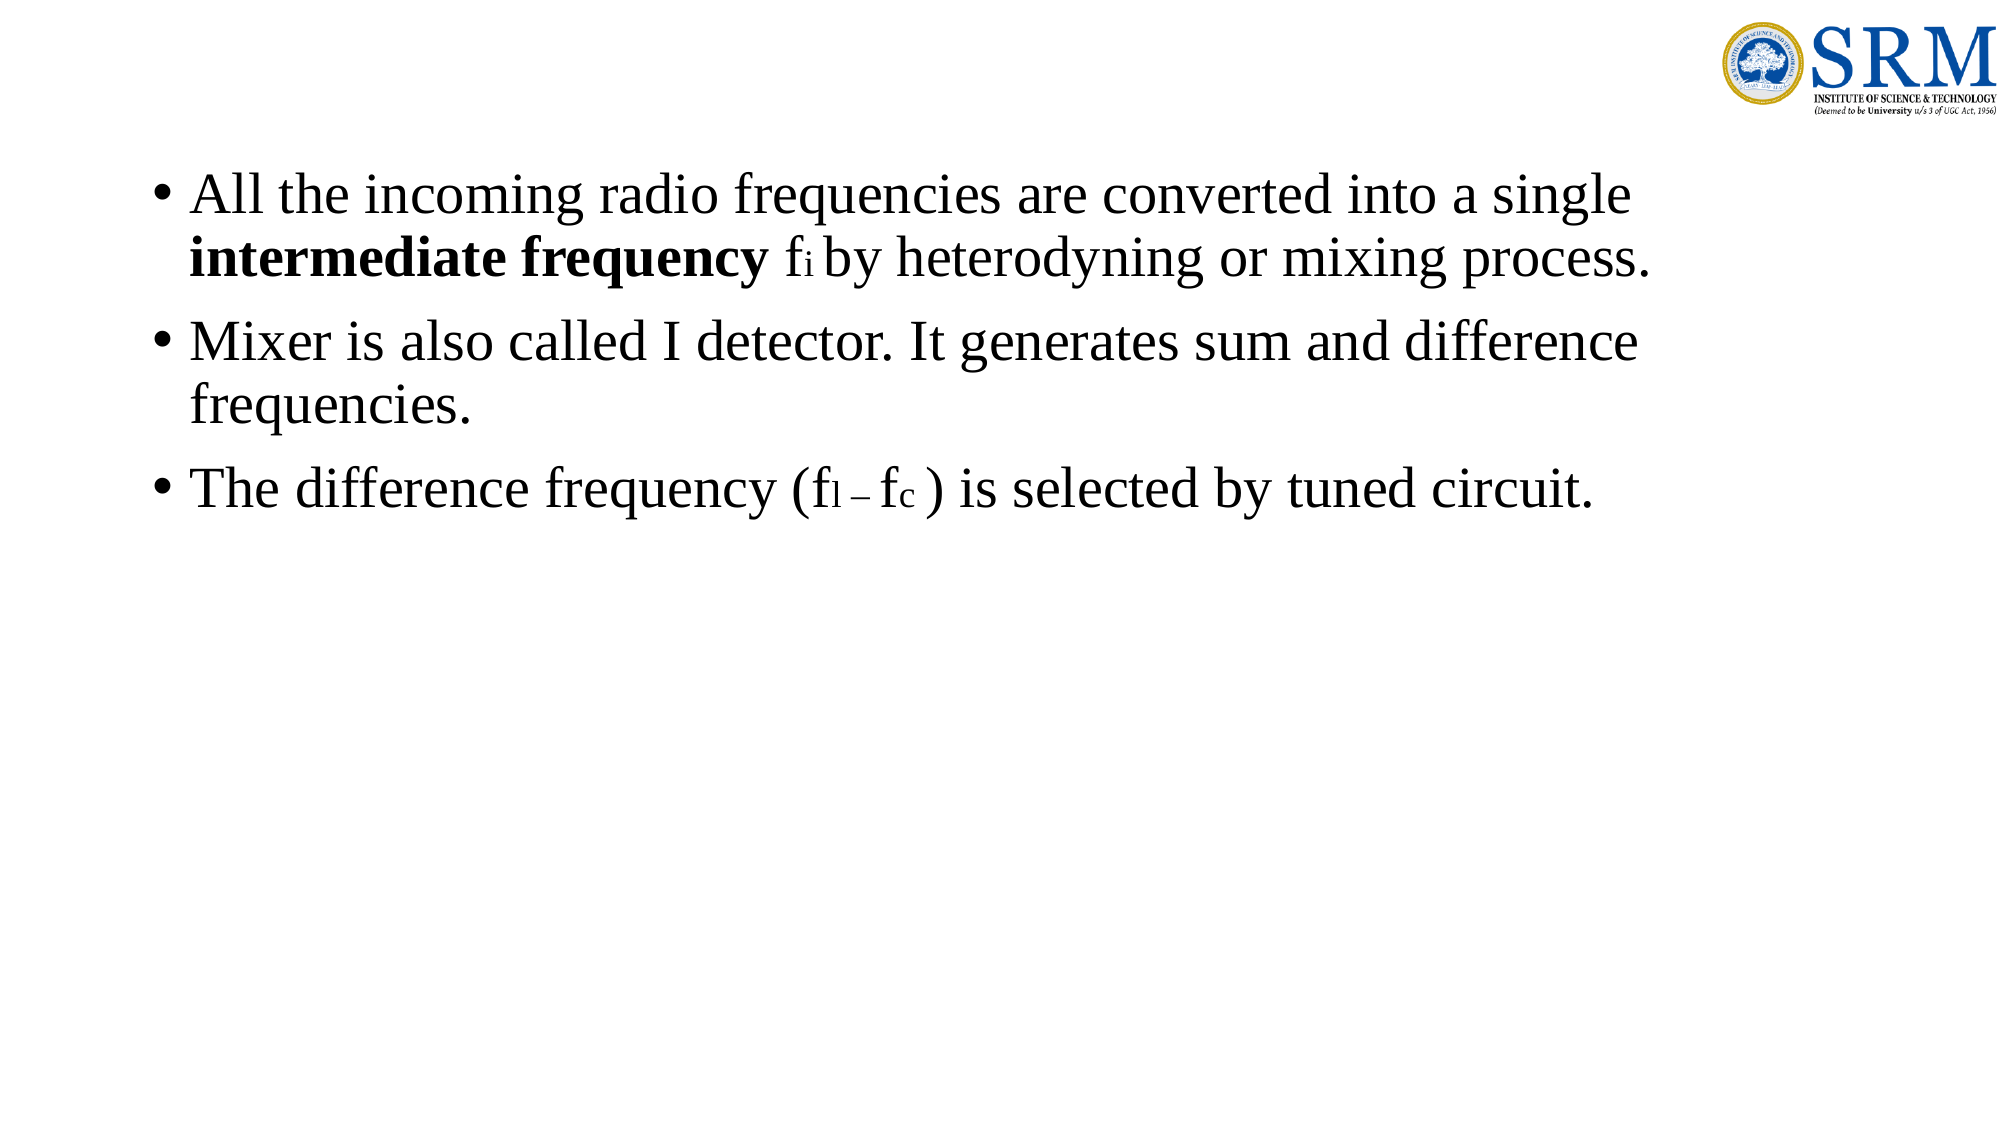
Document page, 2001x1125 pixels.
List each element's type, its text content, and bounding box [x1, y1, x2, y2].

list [1721, 18, 2000, 117]
list All the incoming radio frequencies are converted into a single intermediate frequency fi by heterodyning or mixing process. Mixer is also called I detector. It generates sum and difference frequencies. The difference frequency (fl – fc ) is selected by tuned circuit. [137, 156, 1863, 1014]
